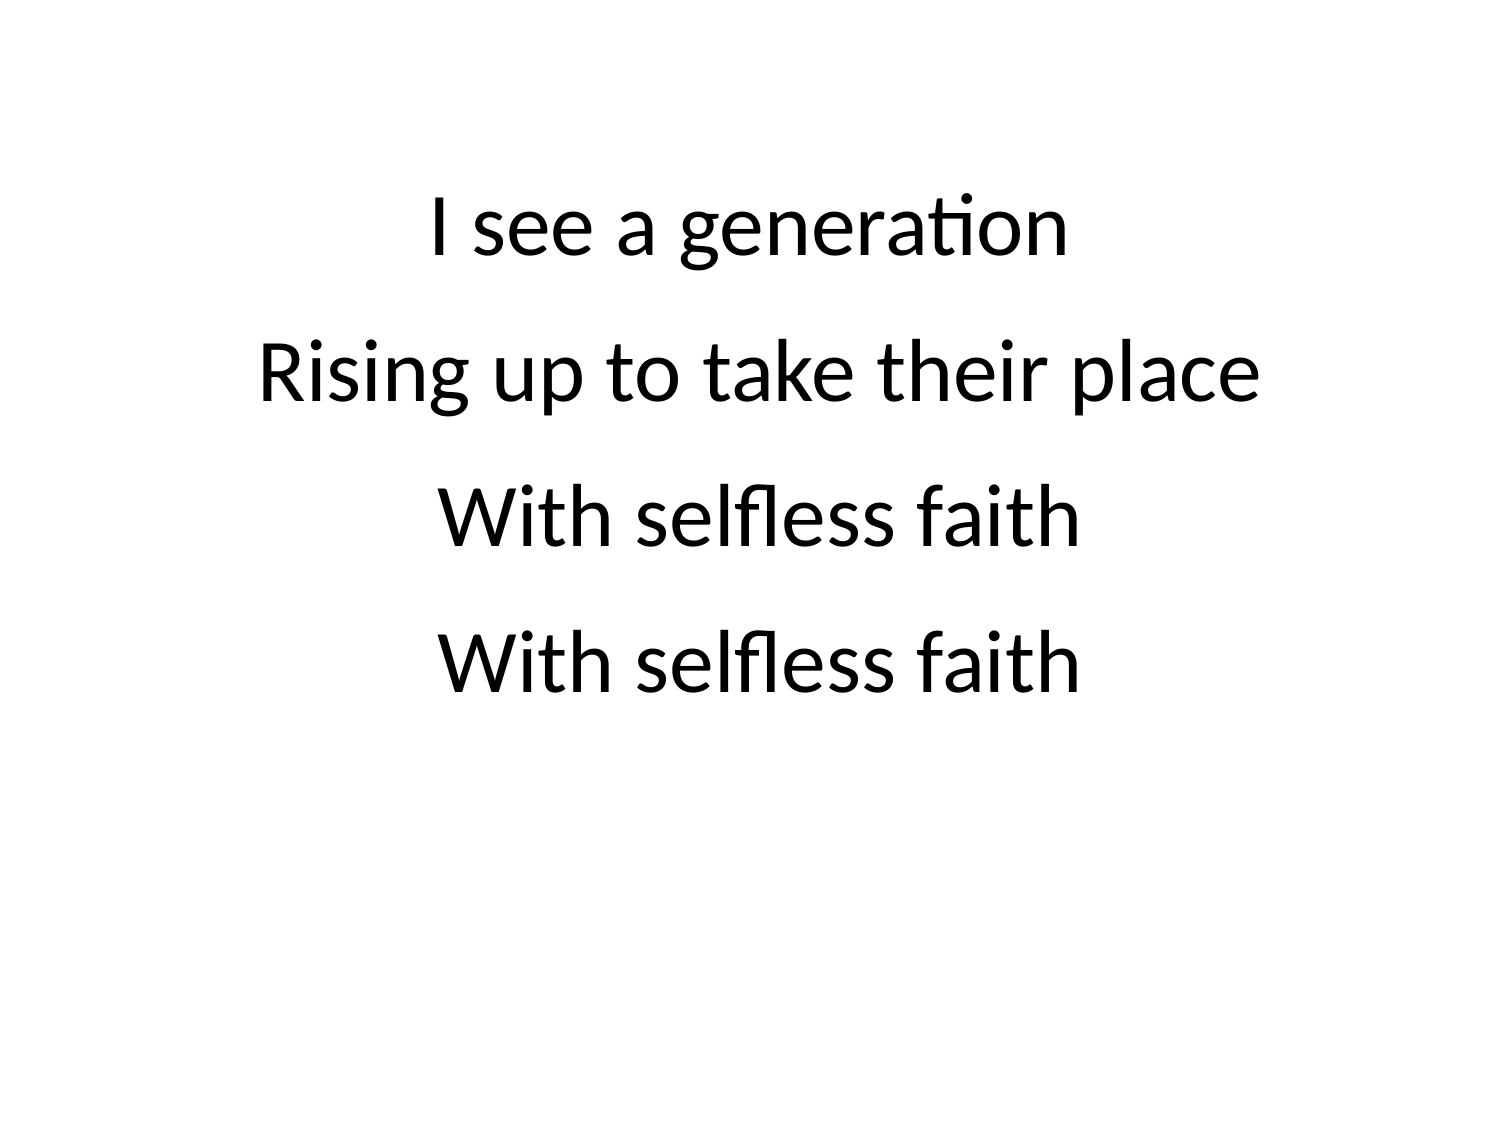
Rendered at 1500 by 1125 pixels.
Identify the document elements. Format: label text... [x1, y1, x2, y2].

text_box I see a generation Rising up to take their place With selfless faith With selfless faith [222, 75, 1278, 864]
